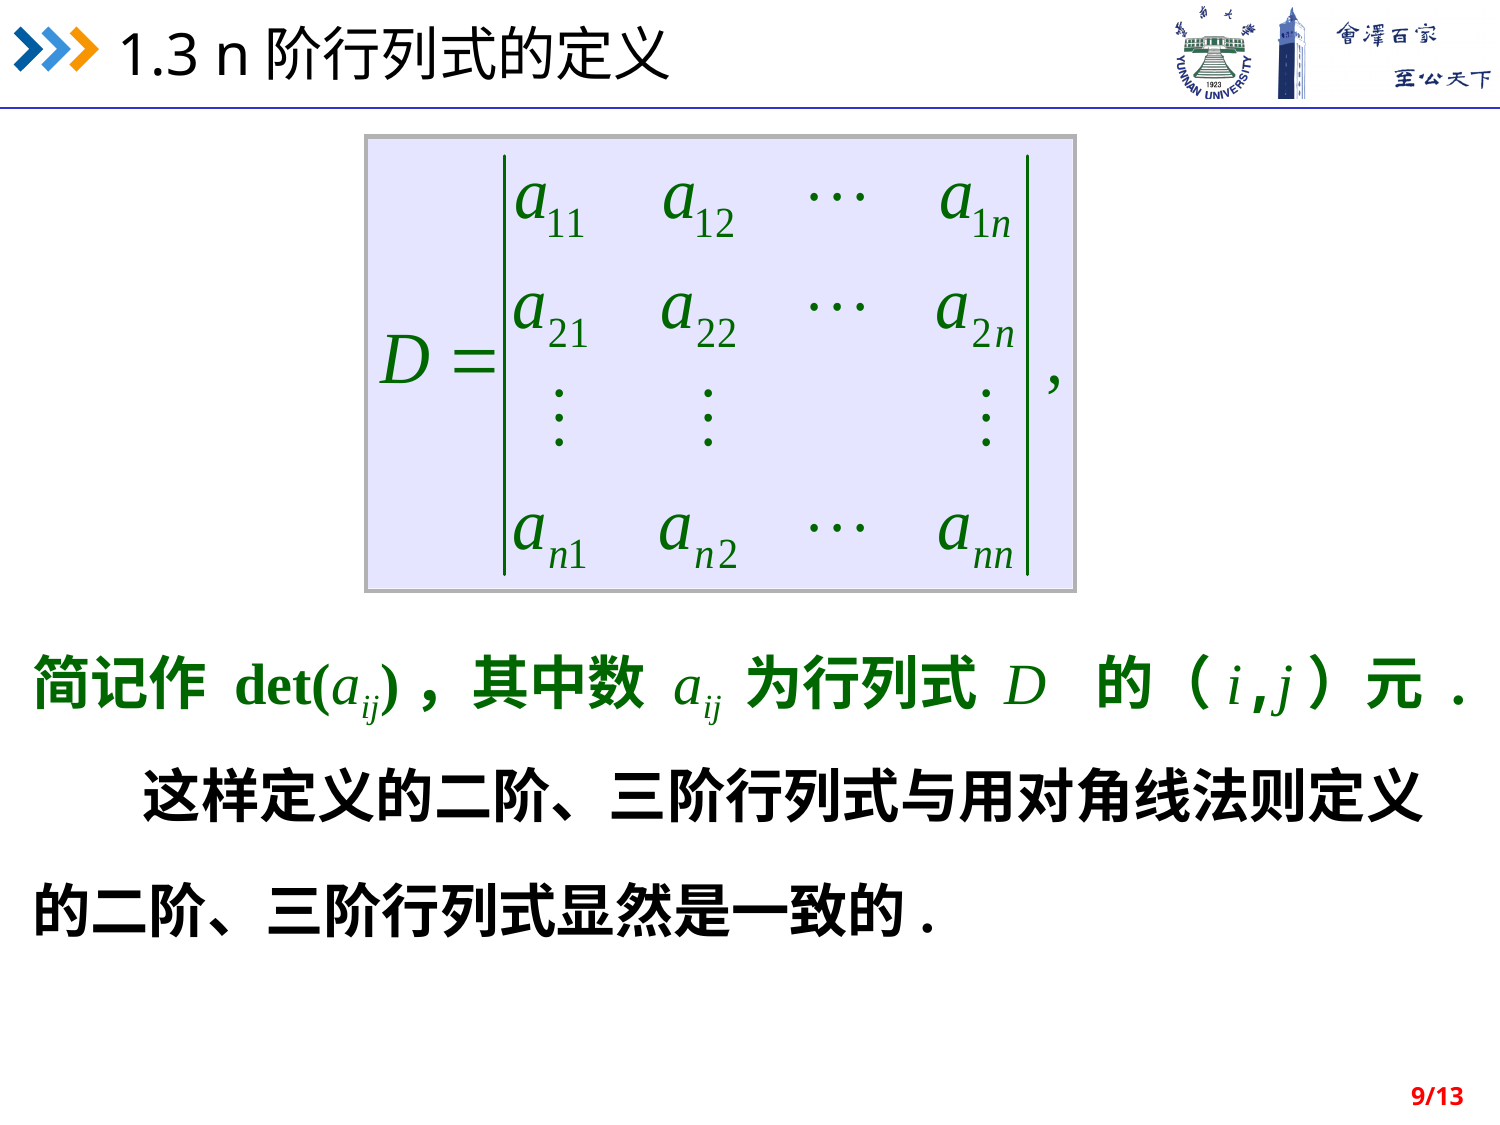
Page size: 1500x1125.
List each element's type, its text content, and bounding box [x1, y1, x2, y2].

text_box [367, 138, 1073, 589]
text_box 的二阶、三阶行列式显然是一致的. [17, 867, 1318, 952]
text_box 这样定义的二阶、三阶行列式与用对角线法则定义 [128, 751, 1500, 837]
picture [1272, 6, 1496, 99]
picture [1175, 6, 1256, 99]
text_box 简记作 det(aij)，其中数 aij 为行列式 D 的（i,j）元 . [17, 638, 1500, 733]
